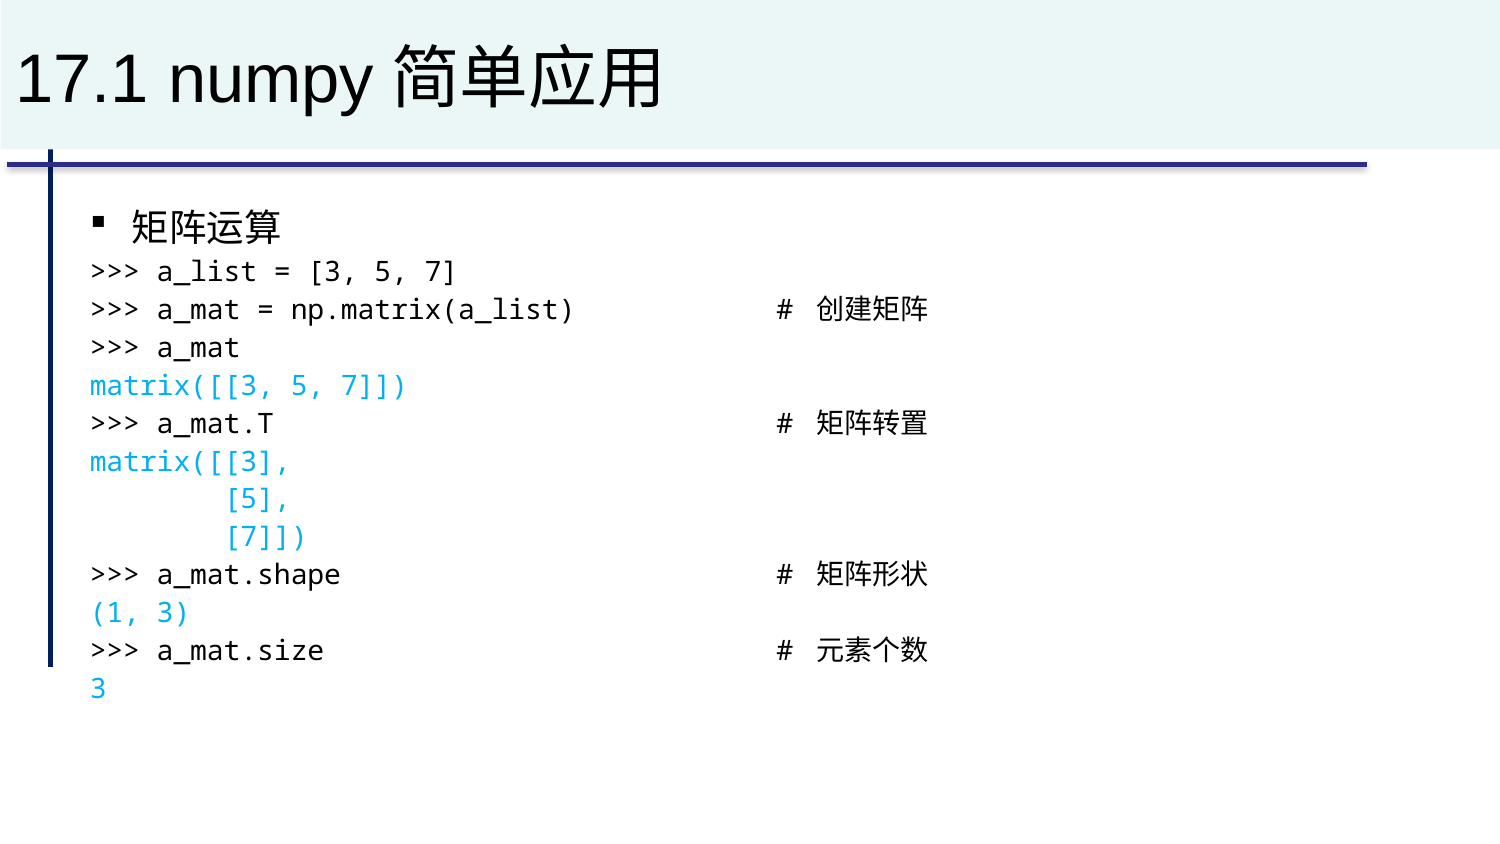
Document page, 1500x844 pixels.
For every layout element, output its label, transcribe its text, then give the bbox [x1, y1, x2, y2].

title 17.1 numpy简单应用 [0, 0, 1500, 150]
list 矩阵运算 >>> a_list = [3, 5, 7] >>> a_mat = np.matrix(a_list) # 创建矩阵 >>> a_mat matrix([[3, 5, 7]]) >>> a_mat.T # 矩阵转置 matrix([[3], [5], [7]]) >>> a_mat.shape # 矩阵形状 (1, 3) >>> a_mat.size # 元素个数 3 [74, 196, 1426, 755]
